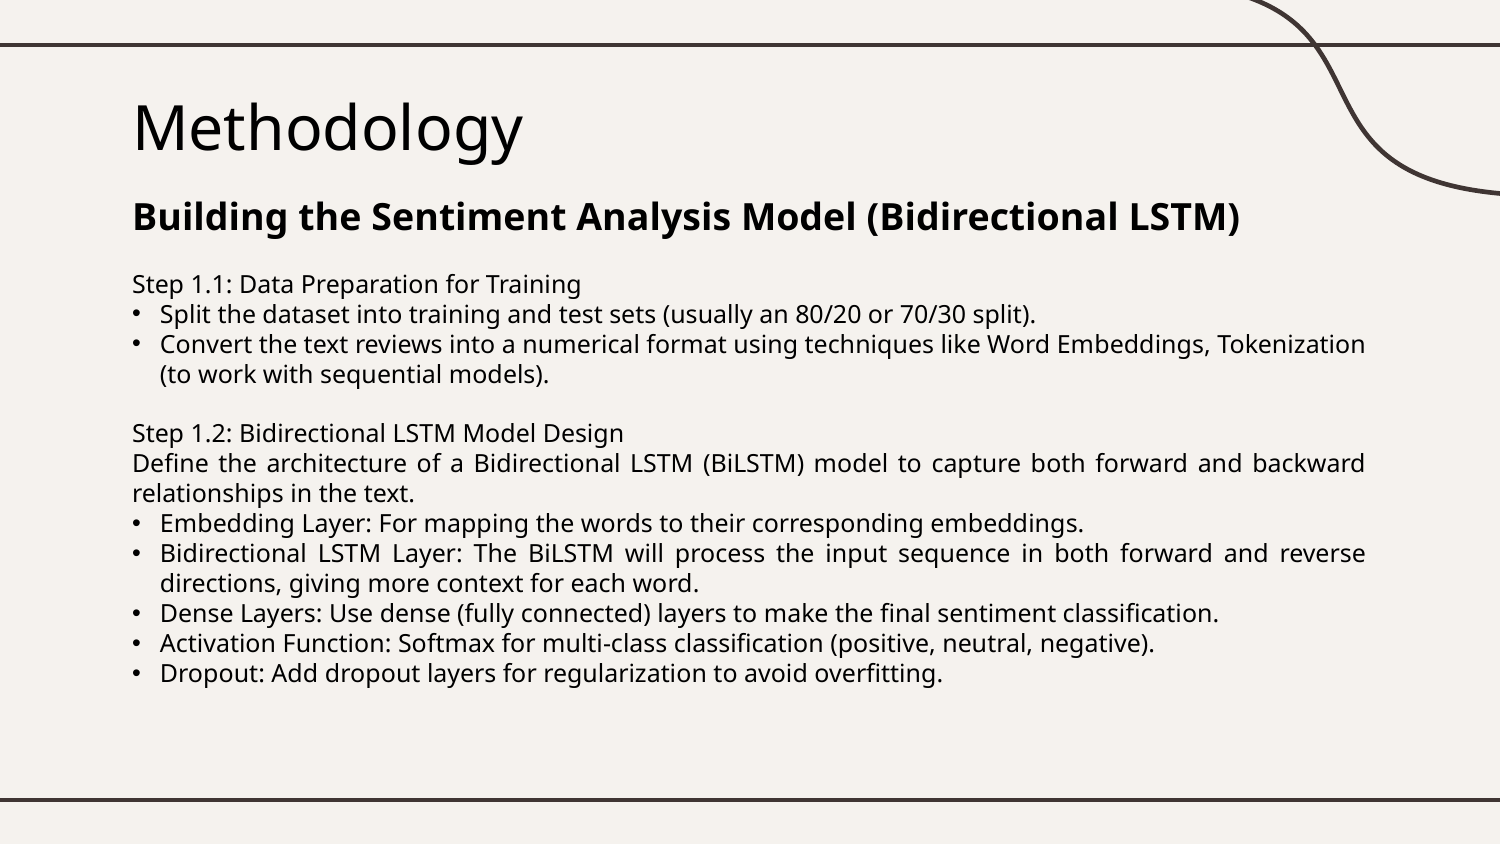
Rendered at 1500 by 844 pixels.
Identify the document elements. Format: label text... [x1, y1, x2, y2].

list Building the Sentiment Analysis Model (Bidirectional LSTM) Step 1.1: Data Preparation for Training Split the dataset into training and test sets (usually an 80/20 or 70/30 split). Convert the text reviews into a numerical format using techniques like Word Embeddings, Tokenization (to work with sequential models). Step 1.2: Bidirectional LSTM Model Design Define the architecture of a Bidirectional LSTM (BiLSTM) model to capture both forward and backward relationships in the text. Embedding Layer: For mapping the words to their corresponding embeddings. Bidirectional LSTM Layer: The BiLSTM will process the input sequence in both forward and reverse directions, giving more context for each word. Dense Layers: Use dense (fully connected) layers to make the final sentiment classification. Activation Function: Softmax for multi-class classification (positive, neutral, negative). Dropout: Add dropout layers for regularization to avoid overfitting. [116, 178, 1383, 719]
title Methodology [116, 72, 890, 167]
